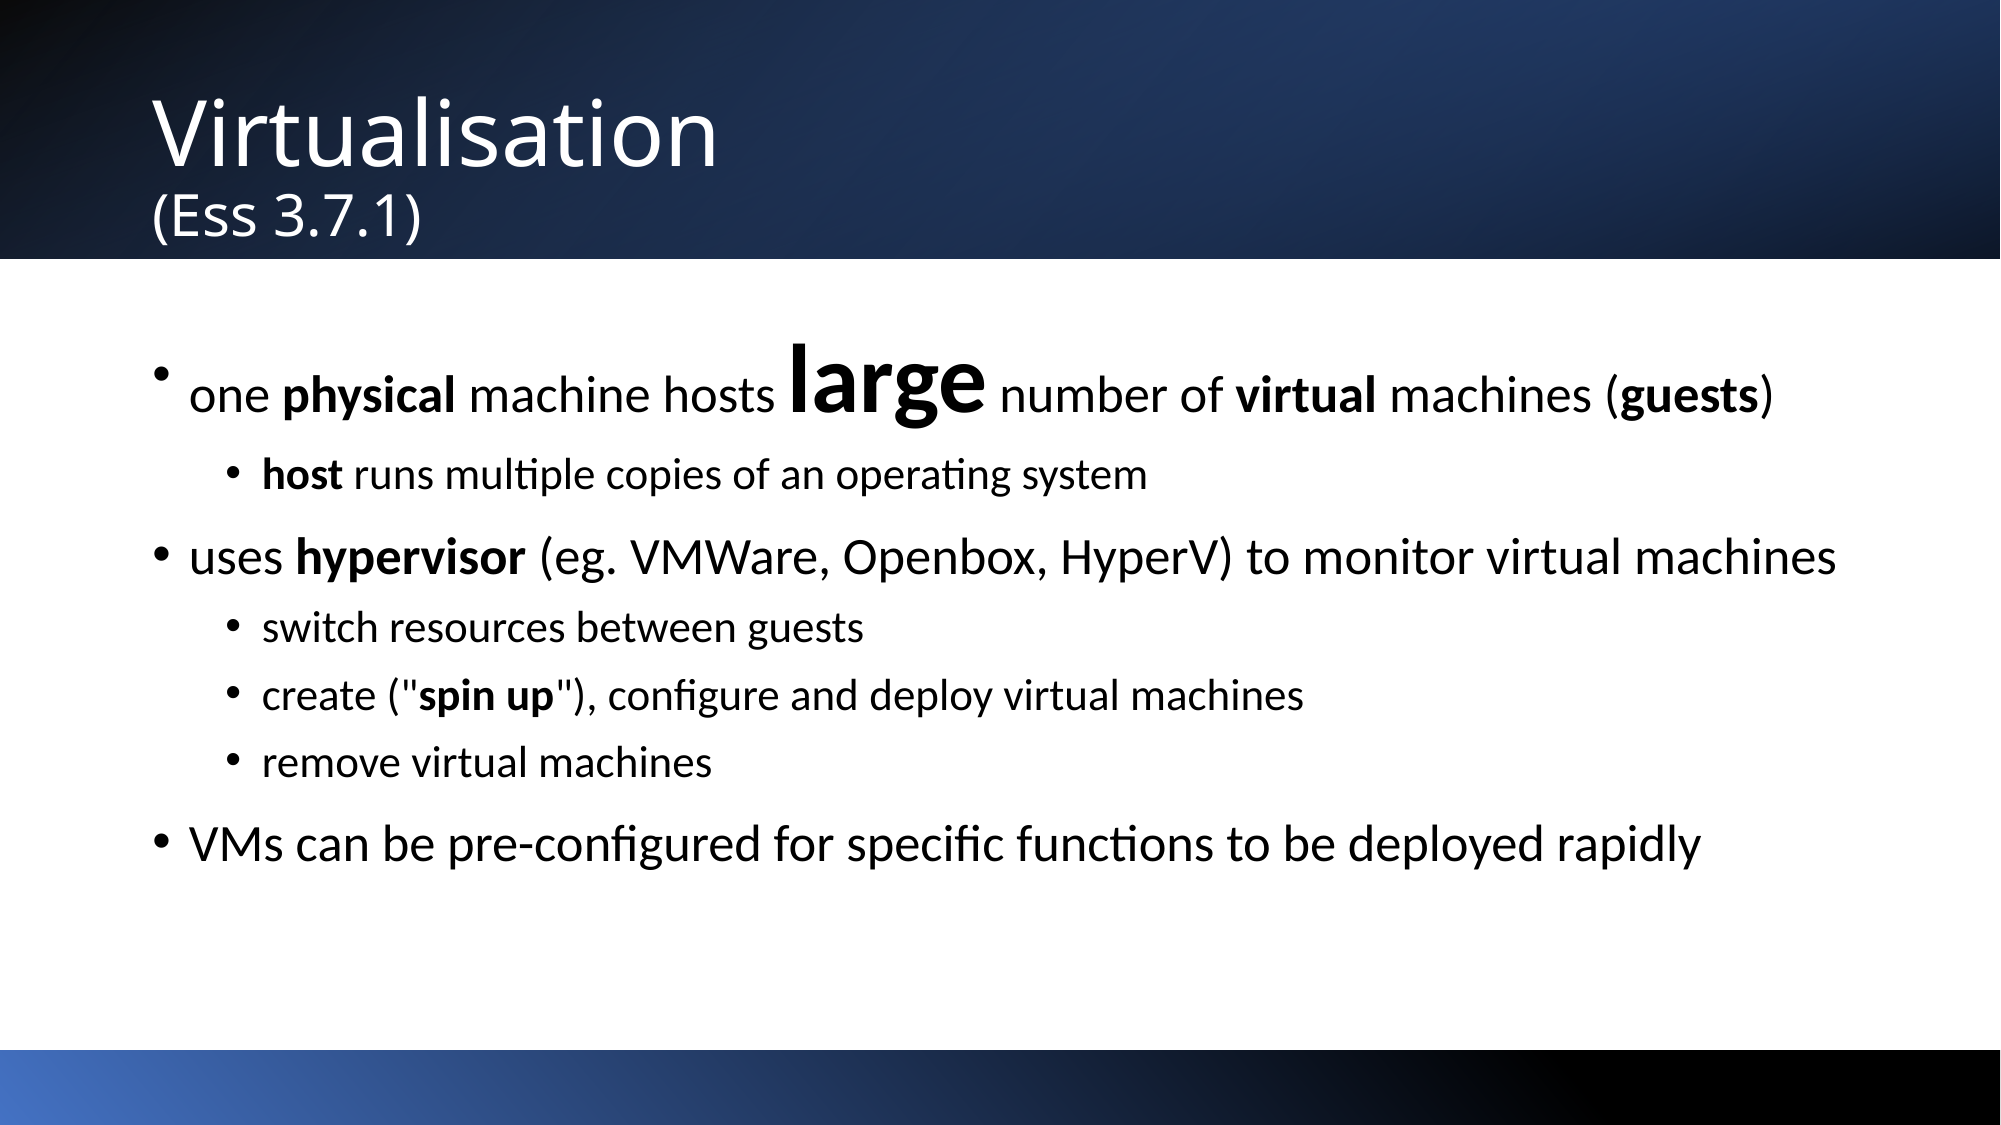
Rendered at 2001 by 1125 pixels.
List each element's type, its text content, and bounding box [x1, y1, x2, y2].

text_box [0, 1049, 2000, 1125]
title Virtualisation (Ess 3.7.1) [137, 59, 1863, 278]
text_box [0, 0, 2000, 260]
list one physical machine hosts large number of virtual machines (guests) host runs multiple copies of an operating system uses hypervisor (eg. VMWare, Openbox, HyperV) to monitor virtual machines switch resources between guests create ("spin up"), configure and deploy virtual machines remove virtual machines VMs can be pre-configured for specific functions to be deployed rapidly [137, 299, 1863, 1014]
